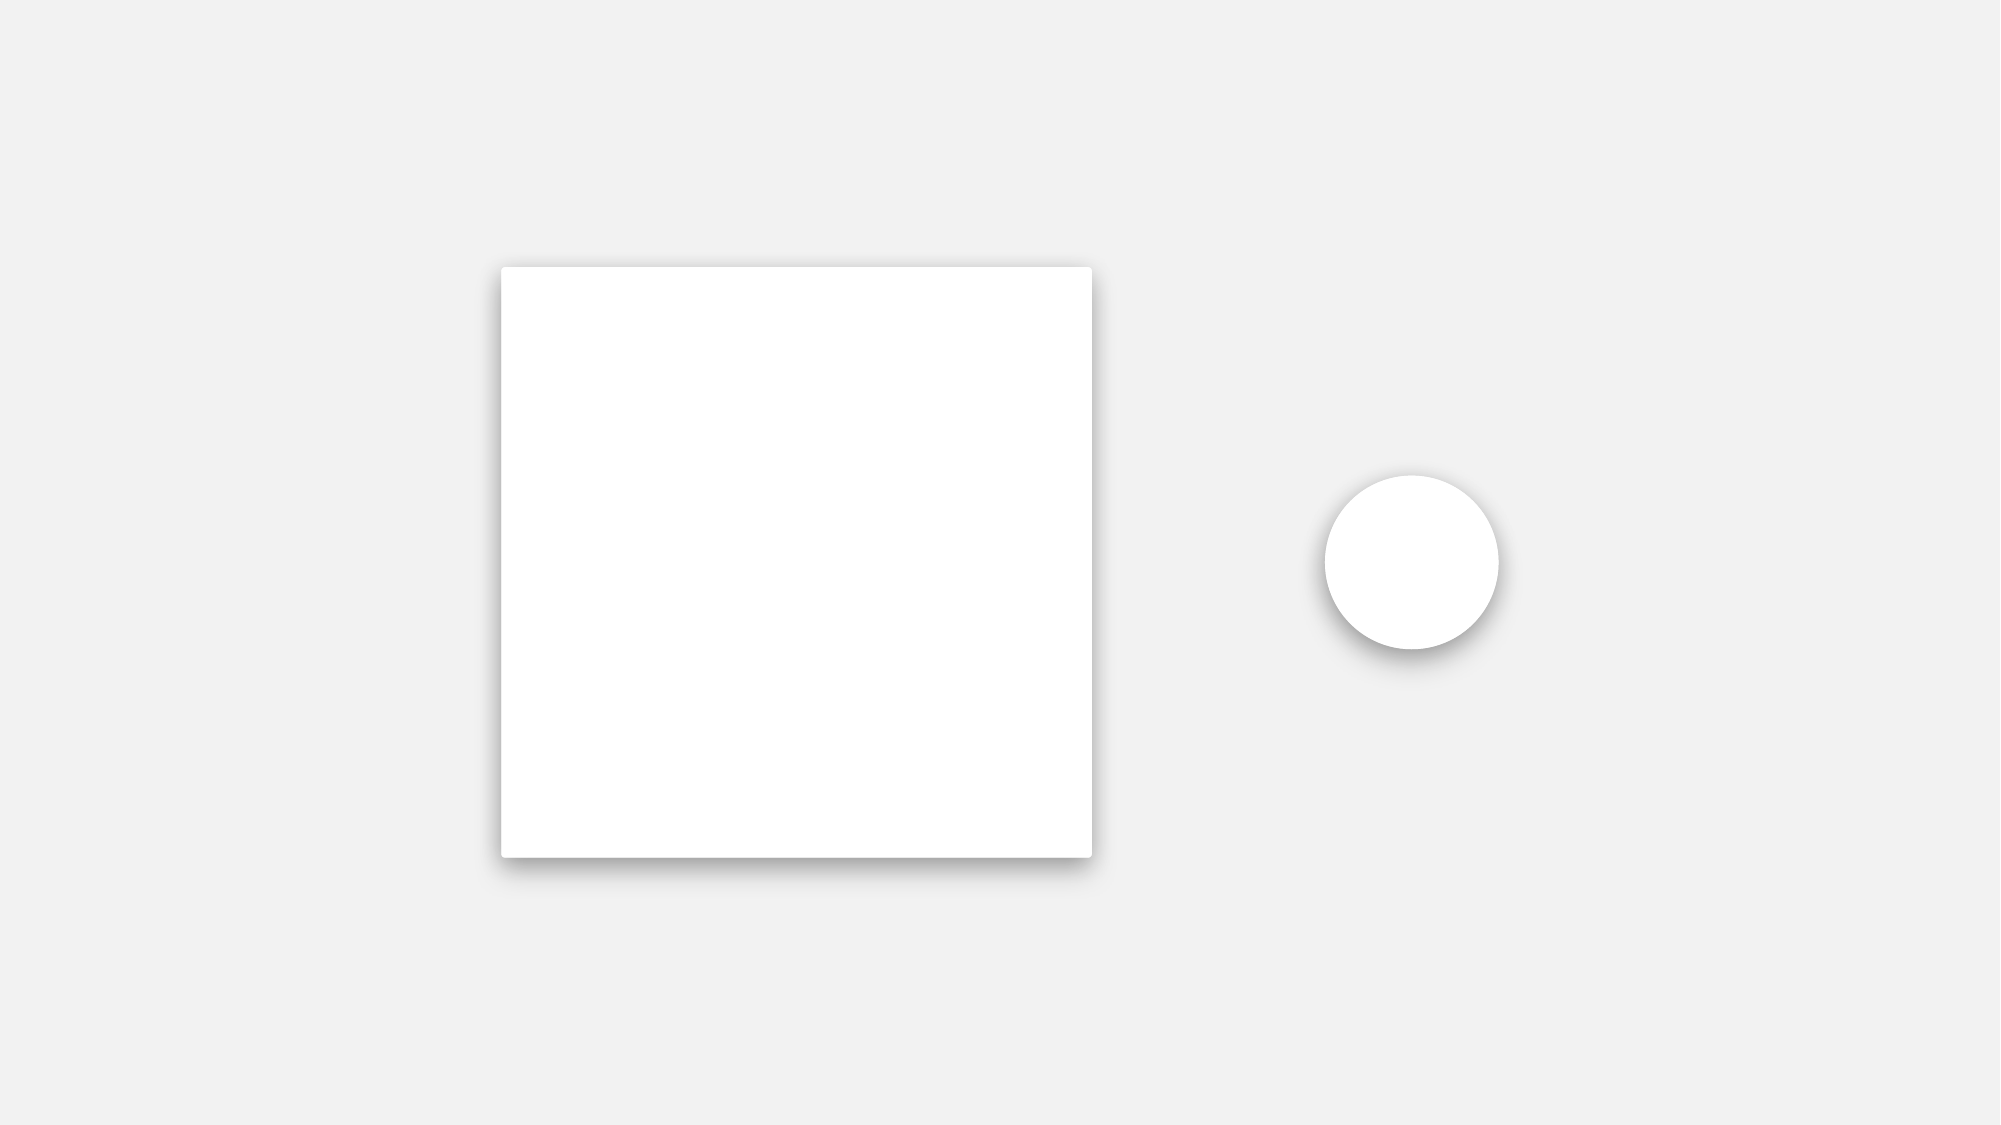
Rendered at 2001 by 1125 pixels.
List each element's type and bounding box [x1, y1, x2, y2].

text_box [501, 267, 1092, 858]
text_box [1324, 475, 1499, 650]
